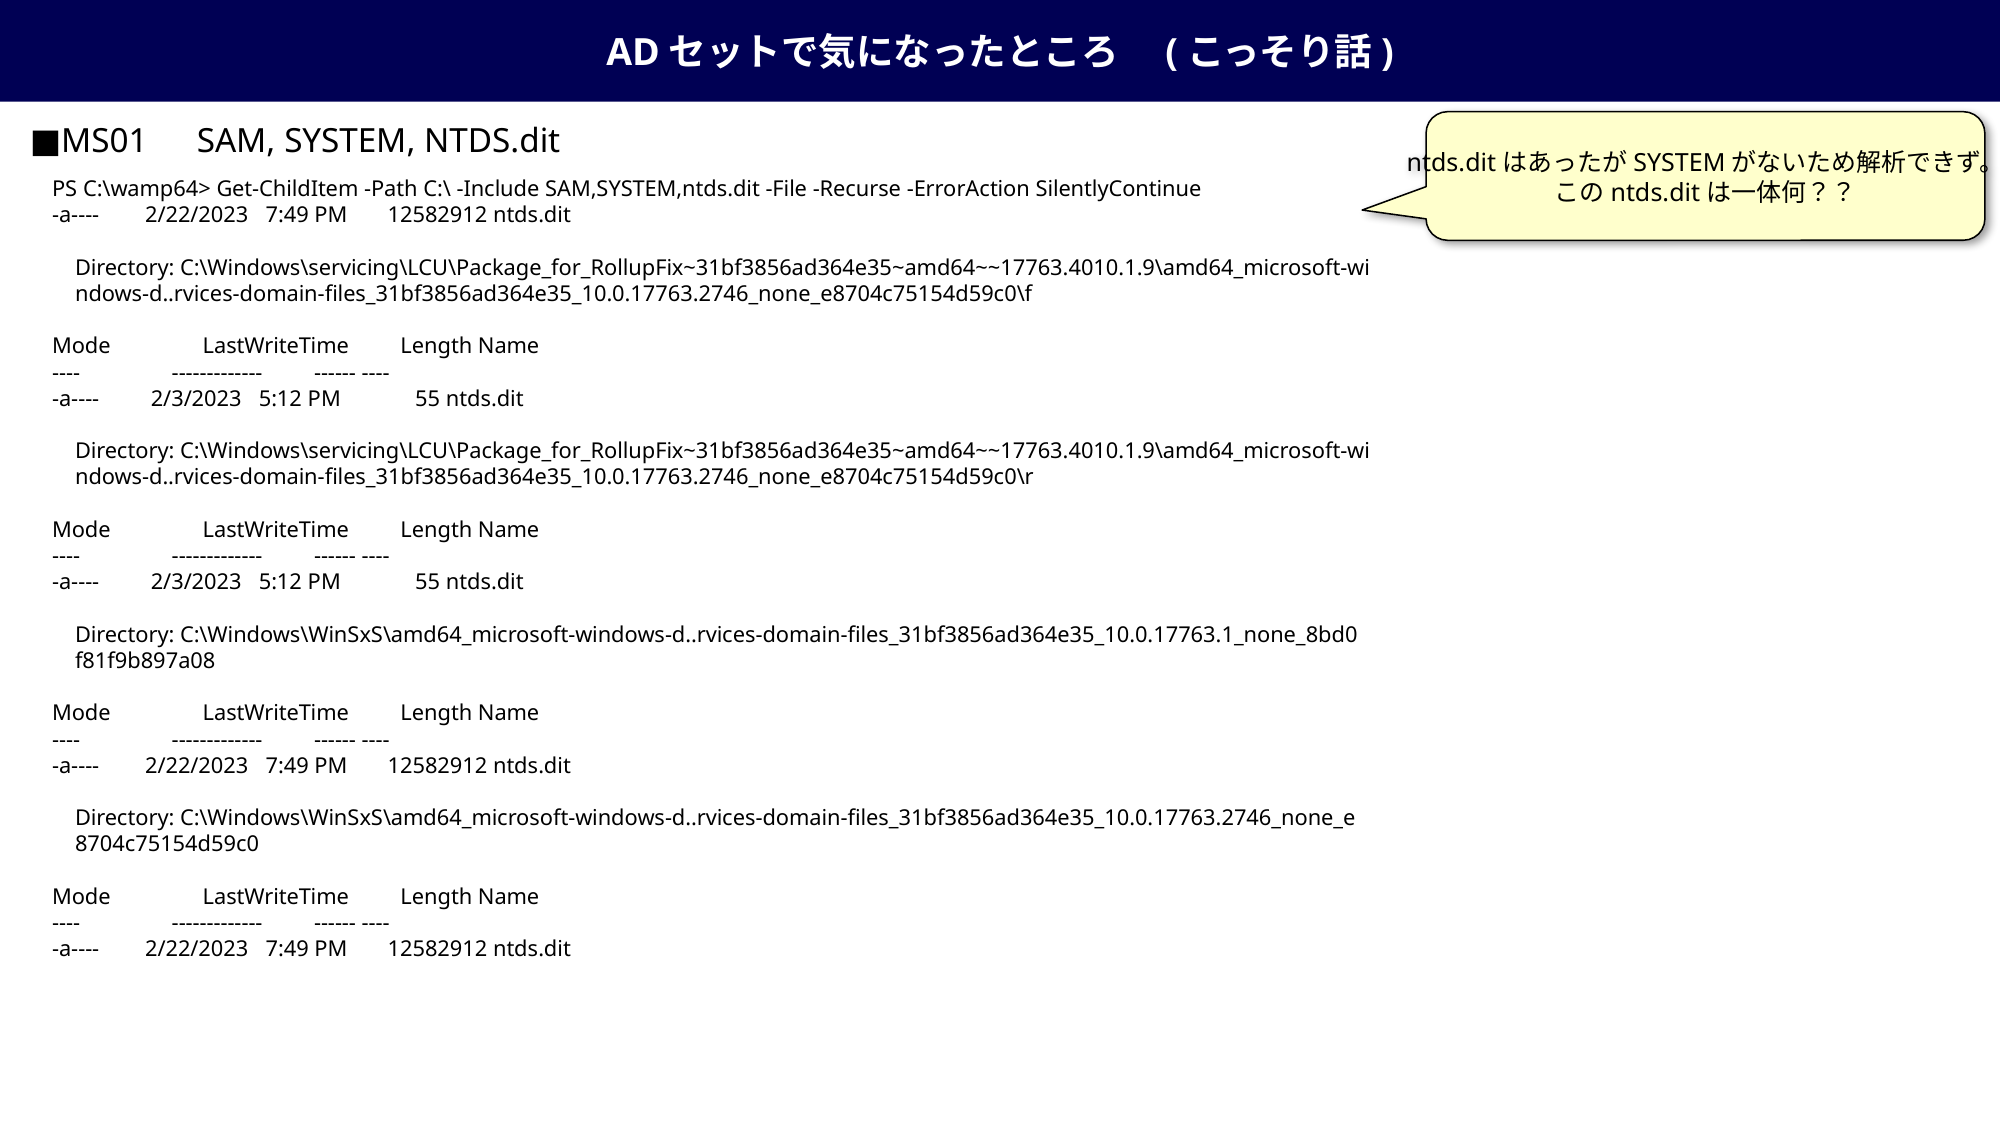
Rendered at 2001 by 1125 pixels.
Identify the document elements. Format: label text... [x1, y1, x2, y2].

text_box ntds.ditはあったがSYSTEMがないため解析できず。 このntds.ditは一体何？？ [1362, 111, 1985, 241]
text_box ADセットで気になったところ (こっそり話) [0, 0, 2000, 103]
text_box ■MS01 SAM, SYSTEM, NTDS.dit [15, 111, 694, 167]
text_box PS C:\wamp64> Get-ChildItem -Path C:\ -Include SAM,SYSTEM,ntds.dit -File -Recurse -ErrorAction SilentlyContinue -a---- 2/22/2023 7:49 PM 12582912 ntds.dit Directory: C:\Windows\servicing\LCU\Package_for_RollupFix~31bf3856ad364e35~amd64~~17763.4010.1.9\amd64_microsoft-wi ndows-d..rvices-domain-files_31bf3856ad364e35_10.0.17763.2746_none_e8704c75154d59c0\f Mode LastWriteTime Length Name ---- ------------- ------ ---- -a---- 2/3/2023 5:12 PM 55 ntds.dit Directory: C:\Windows\servicing\LCU\Package_for_RollupFix~31bf3856ad364e35~amd64~~17763.4010.1.9\amd64_microsoft-wi ndows-d..rvices-domain-files_31bf3856ad364e35_10.0.17763.2746_none_e8704c75154d59c0\r Mode LastWriteTime Length Name ---- ------------- ------ ---- -a---- 2/3/2023 5:12 PM 55 ntds.dit Directory: C:\Windows\WinSxS\amd64_microsoft-windows-d..rvices-domain-files_31bf3856ad364e35_10.0.17763.1_none_8bd0 f81f9b897a08 Mode LastWriteTime Length Name ---- ------------- ------ ---- -a---- 2/22/2023 7:49 PM 12582912 ntds.dit Directory: C:\Windows\WinSxS\amd64_microsoft-windows-d..rvices-domain-files_31bf3856ad364e35_10.0.17763.2746_none_e 8704c75154d59c0 Mode LastWriteTime Length Name ---- ------------- ------ ---- -a---- 2/22/2023 7:49 PM 12582912 ntds.dit [37, 167, 1985, 969]
